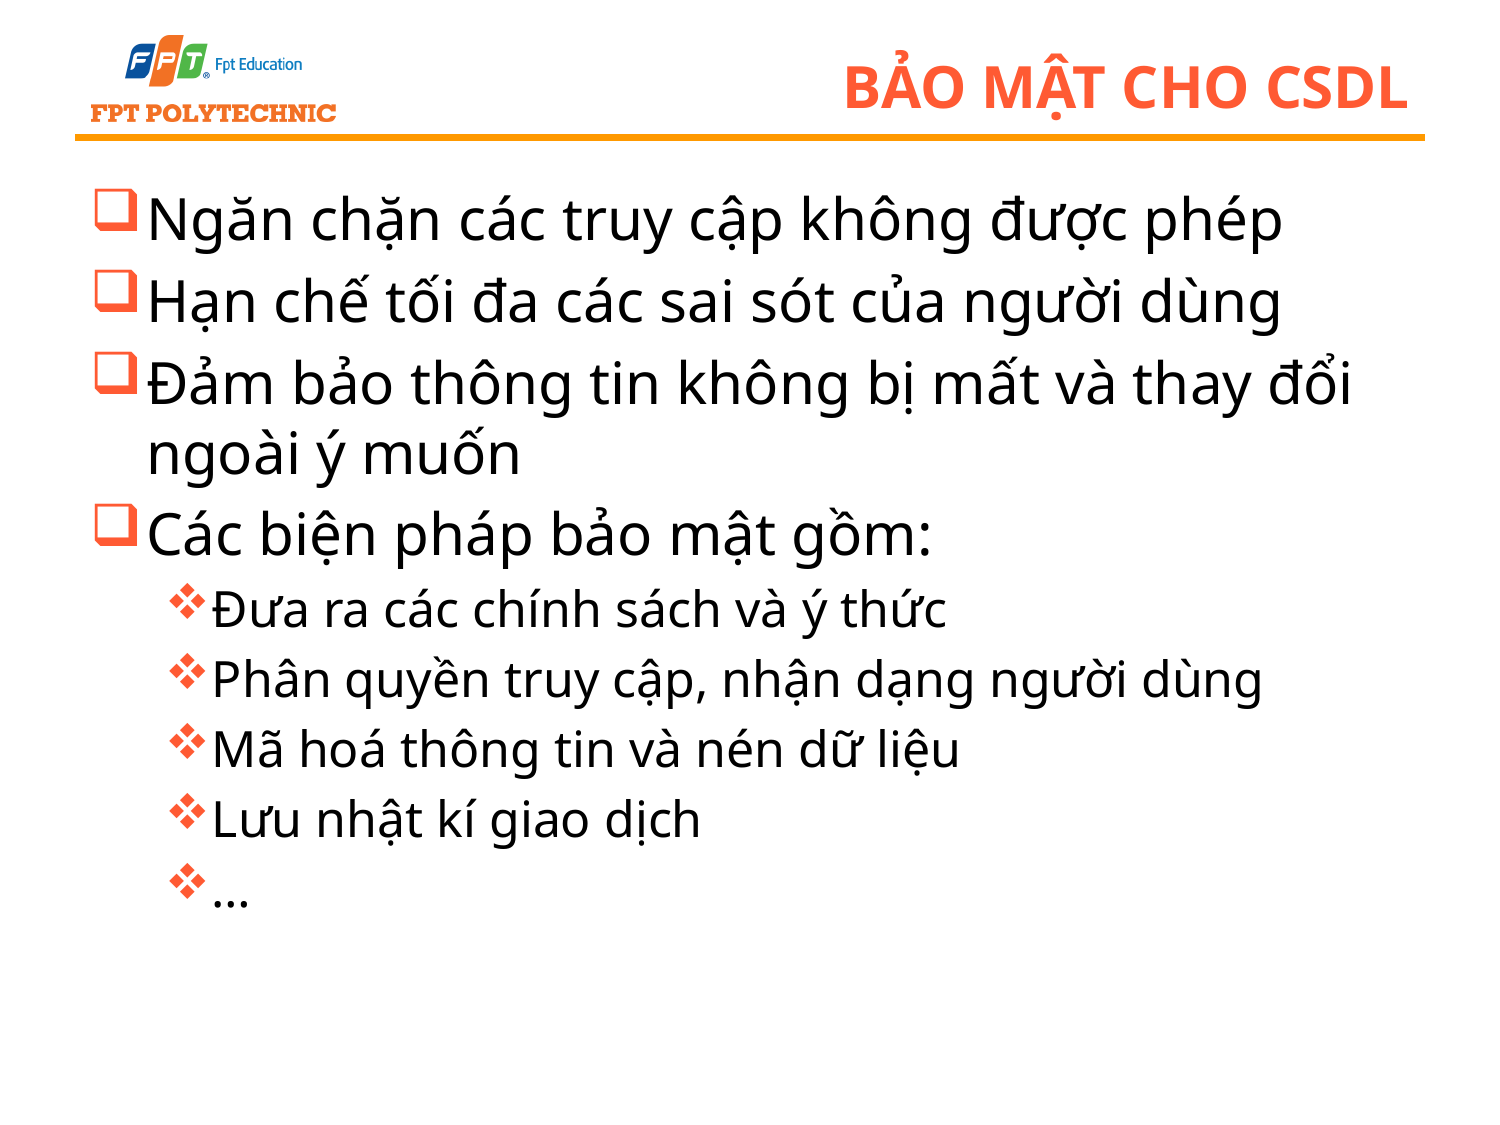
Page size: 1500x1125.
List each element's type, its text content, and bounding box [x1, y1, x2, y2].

list Ngăn chặn các truy cập không được phép Hạn chế tối đa các sai sót của người dùng Đảm bảo thông tin không bị mất và thay đổi ngoài ý muốn Các biện pháp bảo mật gồm: Đưa ra các chính sách và ý thức Phân quyền truy cập, nhận dạng người dùng Mã hoá thông tin và nén dữ liệu Lưu nhật kí giao dịch … [75, 174, 1425, 1038]
picture [91, 35, 338, 122]
title Bảo mật cho csdl [337, 45, 1425, 125]
